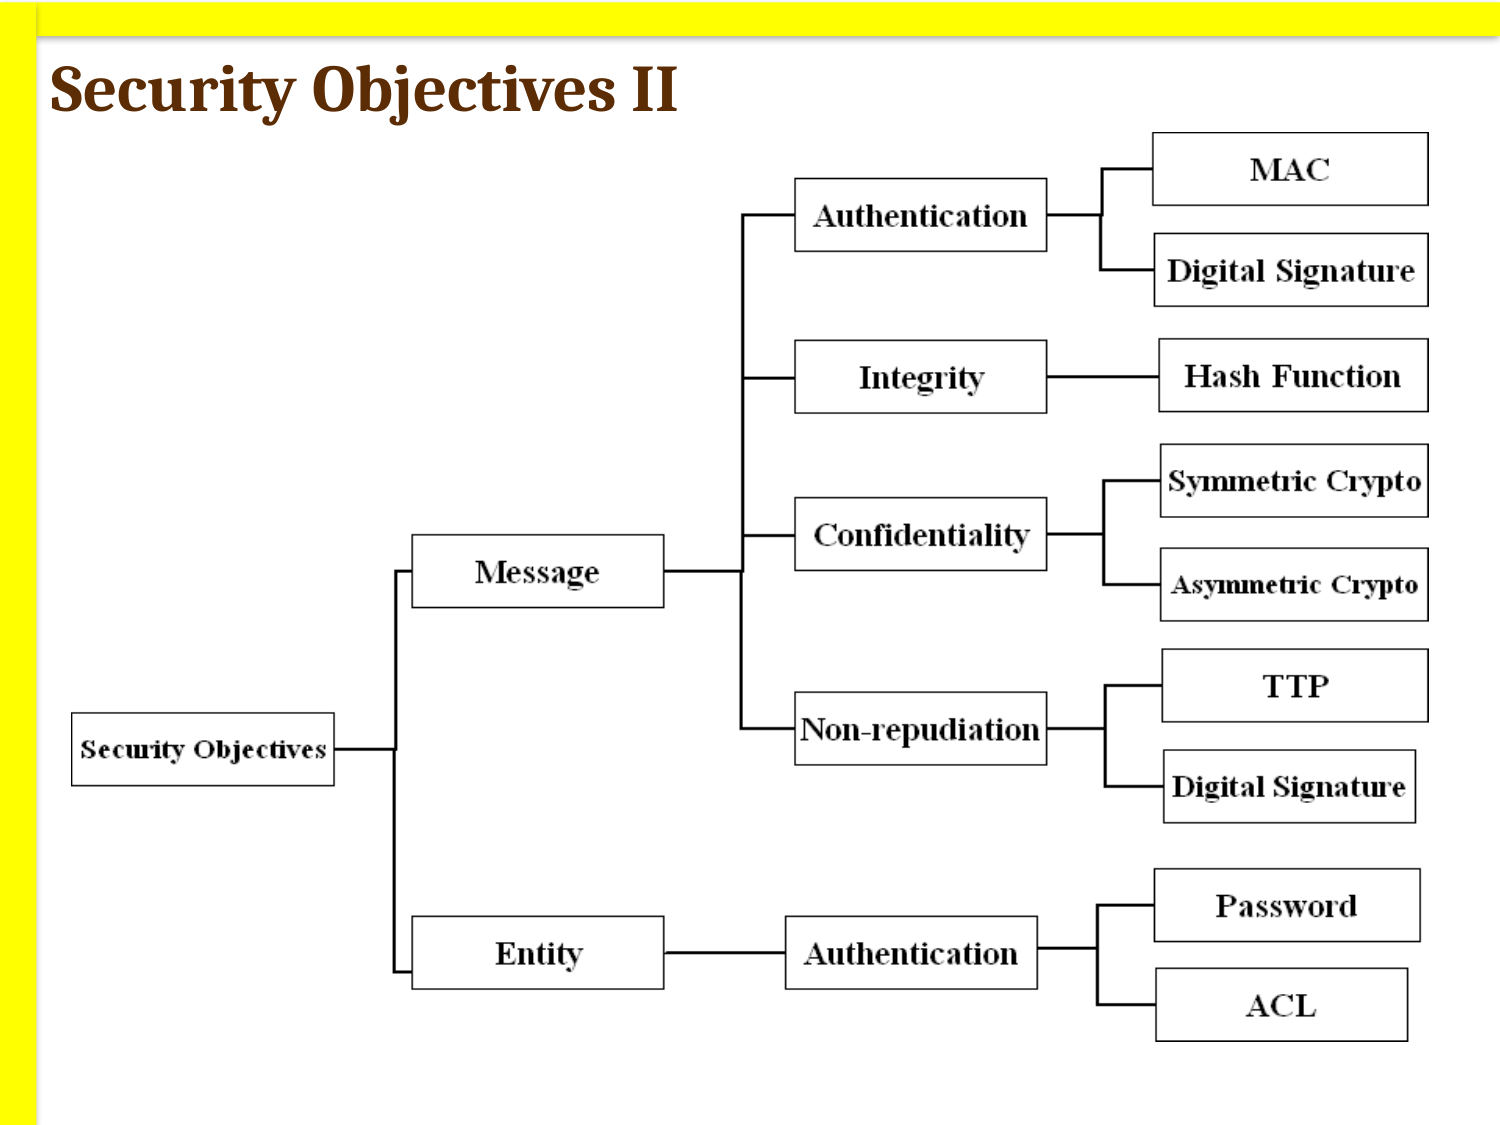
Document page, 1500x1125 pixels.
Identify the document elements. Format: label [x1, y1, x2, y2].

text_box [0, 2, 1500, 1125]
picture [70, 132, 1430, 1042]
